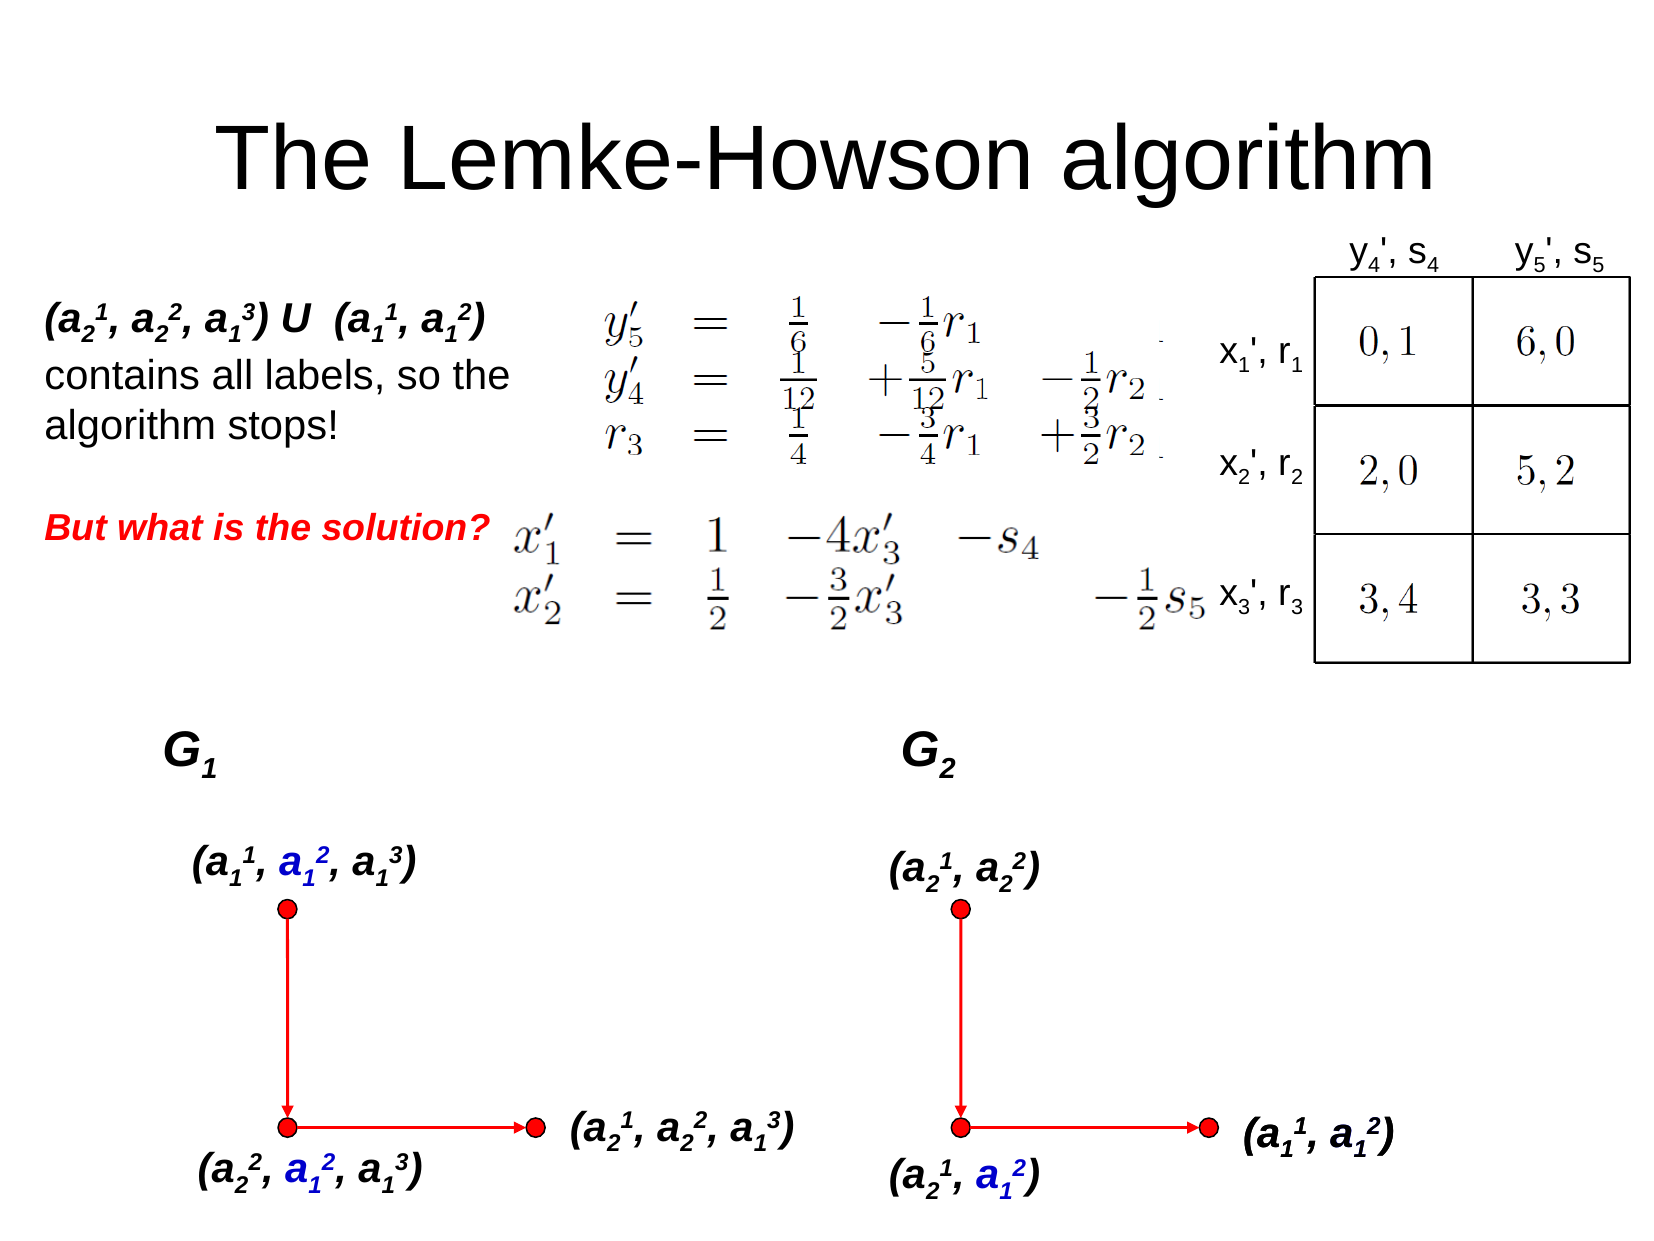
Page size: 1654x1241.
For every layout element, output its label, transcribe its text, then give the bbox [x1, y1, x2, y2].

text_box (a21, a22, a13) U (a11, a12) contains all labels, so the algorithm stops! [29, 283, 508, 449]
picture [1293, 259, 1644, 680]
text_box (a22, a12, a13) [183, 1133, 449, 1206]
text_box G1 [147, 708, 237, 793]
text_box x2', r2 [1221, 430, 1288, 497]
text_box [526, 1117, 546, 1138]
text_box [951, 905, 971, 919]
text_box y5', s5 [1499, 218, 1648, 263]
text_box (a21, a12) [873, 1139, 1063, 1212]
text_box (a11, a12, a13) [177, 826, 443, 899]
text_box (a21, a22) [873, 832, 1063, 905]
text_box (a11, a12) [1228, 1098, 1418, 1171]
text_box x3', r3 [1225, 560, 1288, 627]
text_box [278, 1118, 297, 1133]
text_box x1', r1 [1221, 318, 1288, 384]
text_box But what is the solution? [29, 496, 499, 567]
text_box (a21, a22, a13) [555, 1092, 821, 1165]
text_box [1199, 1118, 1219, 1138]
text_box The Lemke-Howson algorithm [82, 49, 1571, 257]
text_box [277, 899, 297, 919]
text_box G2 [885, 708, 975, 793]
text_box y4', s4 [1334, 218, 1483, 258]
text_box [951, 1118, 970, 1138]
picture [501, 265, 1220, 642]
